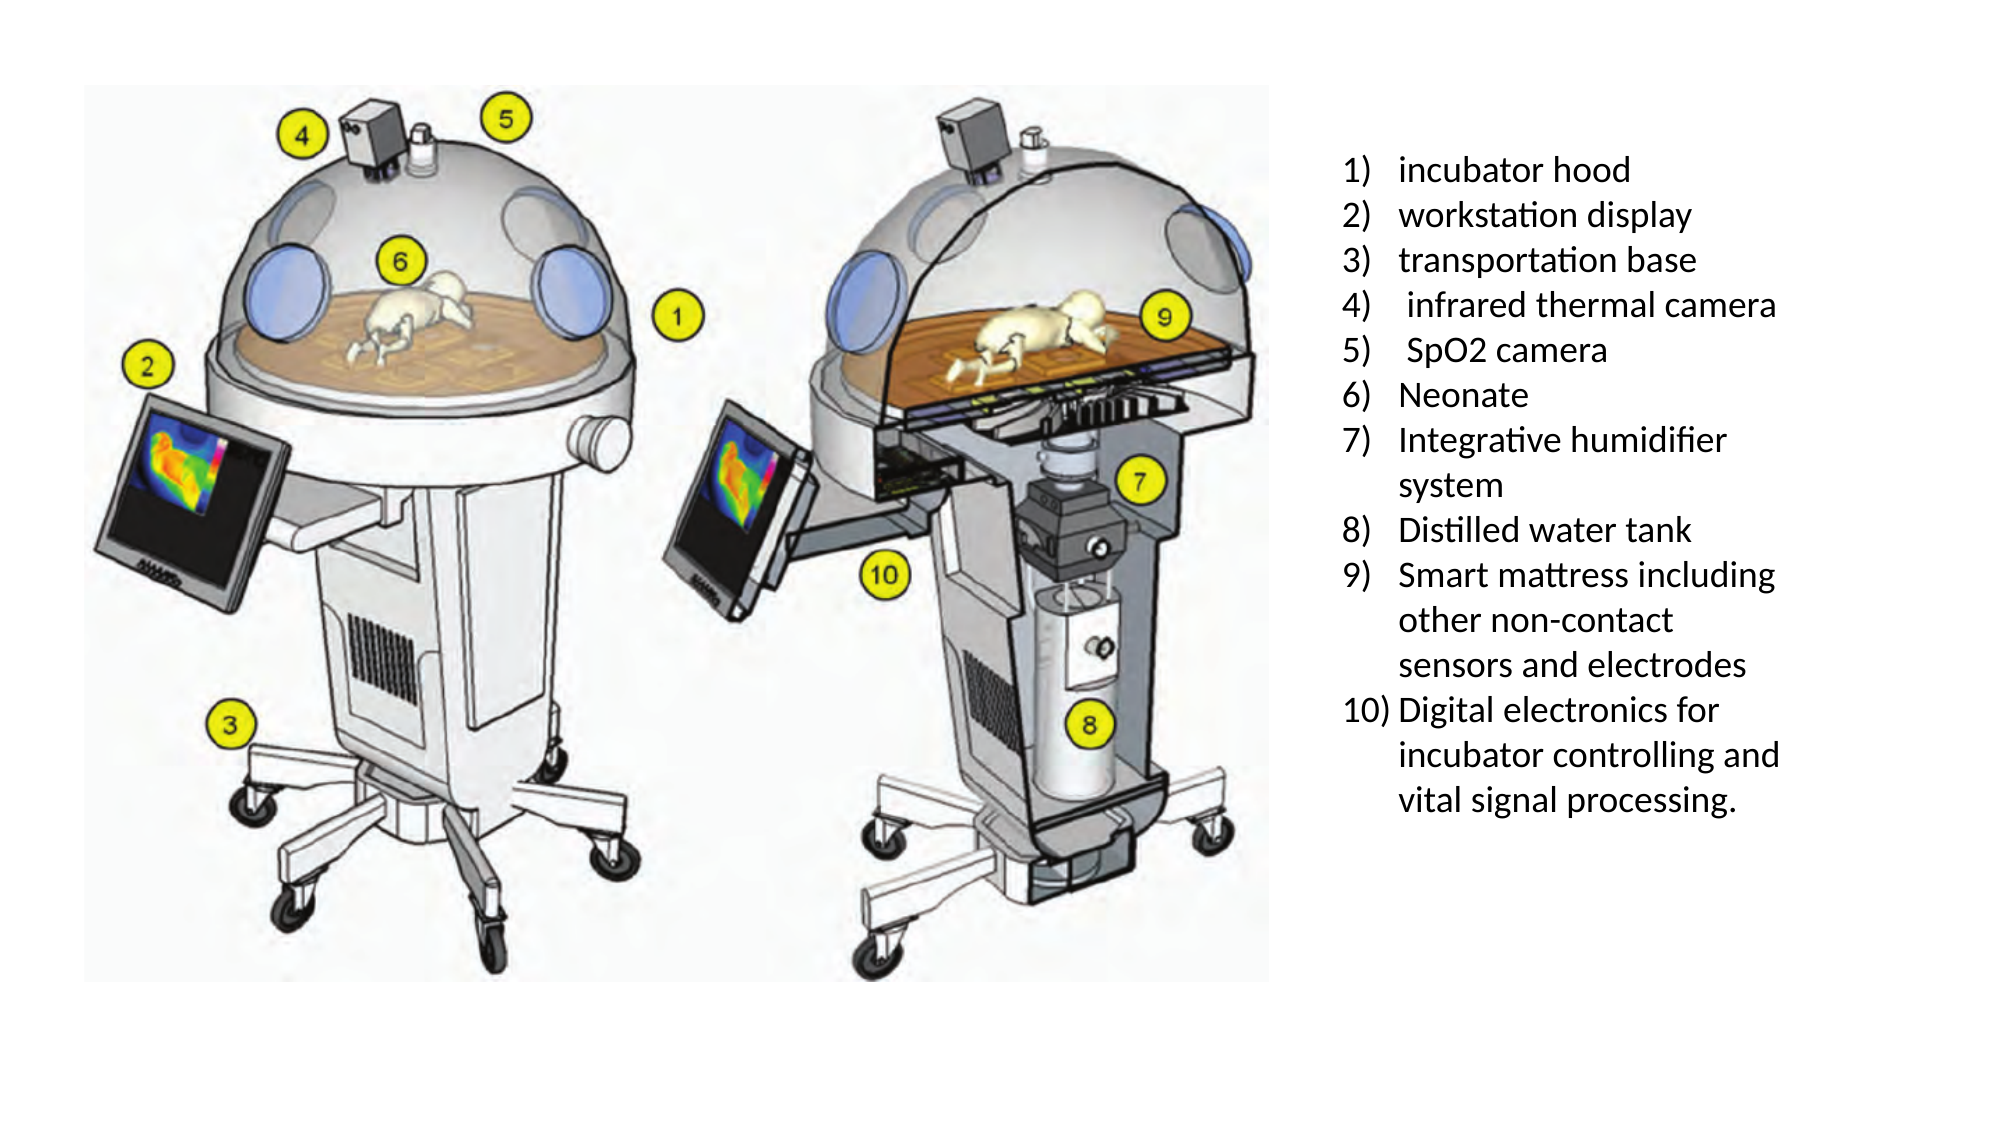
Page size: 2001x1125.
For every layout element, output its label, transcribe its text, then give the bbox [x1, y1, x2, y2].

text_box incubator hood workstation display transportation base infrared thermal camera SpO2 camera Neonate Integrative humidifier system Distilled water tank Smart mattress including other non-contact sensors and electrodes Digital electronics for incubator controlling and vital signal processing. [1327, 137, 1805, 828]
picture [83, 85, 1269, 982]
